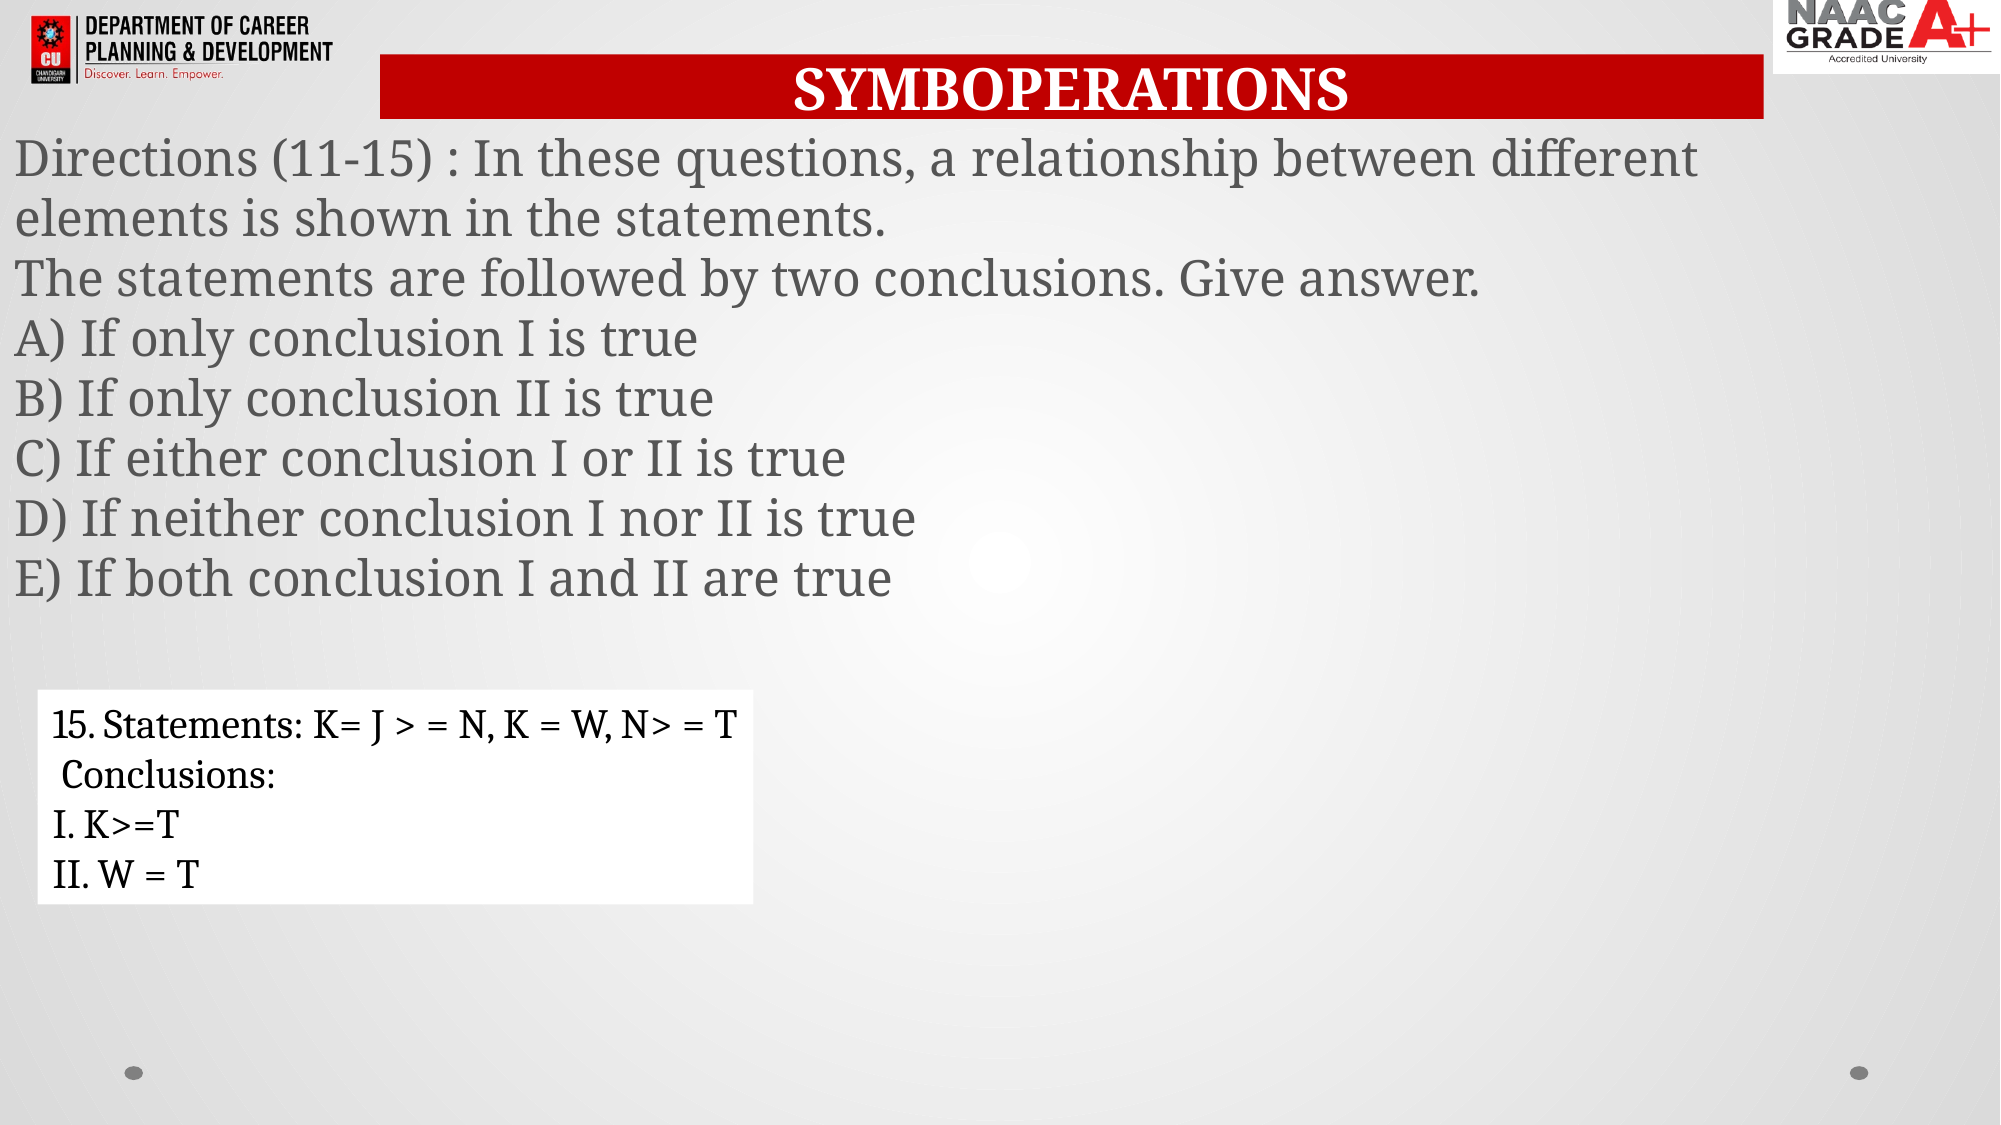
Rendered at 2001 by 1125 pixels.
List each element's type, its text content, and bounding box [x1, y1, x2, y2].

picture [1772, 0, 2000, 74]
text_box 15. Statements: K= J > = N, K = W, N> = T Conclusions: I. K>=T II. W = T [37, 689, 754, 905]
text_box Directions (11-15) : In these questions, a relationship between different elements is shown in the statements. The statements are followed by two conclusions. Give answer. A) If only conclusion I is true B) If only conclusion II is true C) If either conclusion I or II is true D) If neither conclusion I nor II is true E) If both conclusion I and II are true [0, 118, 1921, 667]
picture [23, 0, 349, 100]
text_box SYMBOPERATIONS [378, 52, 1766, 118]
